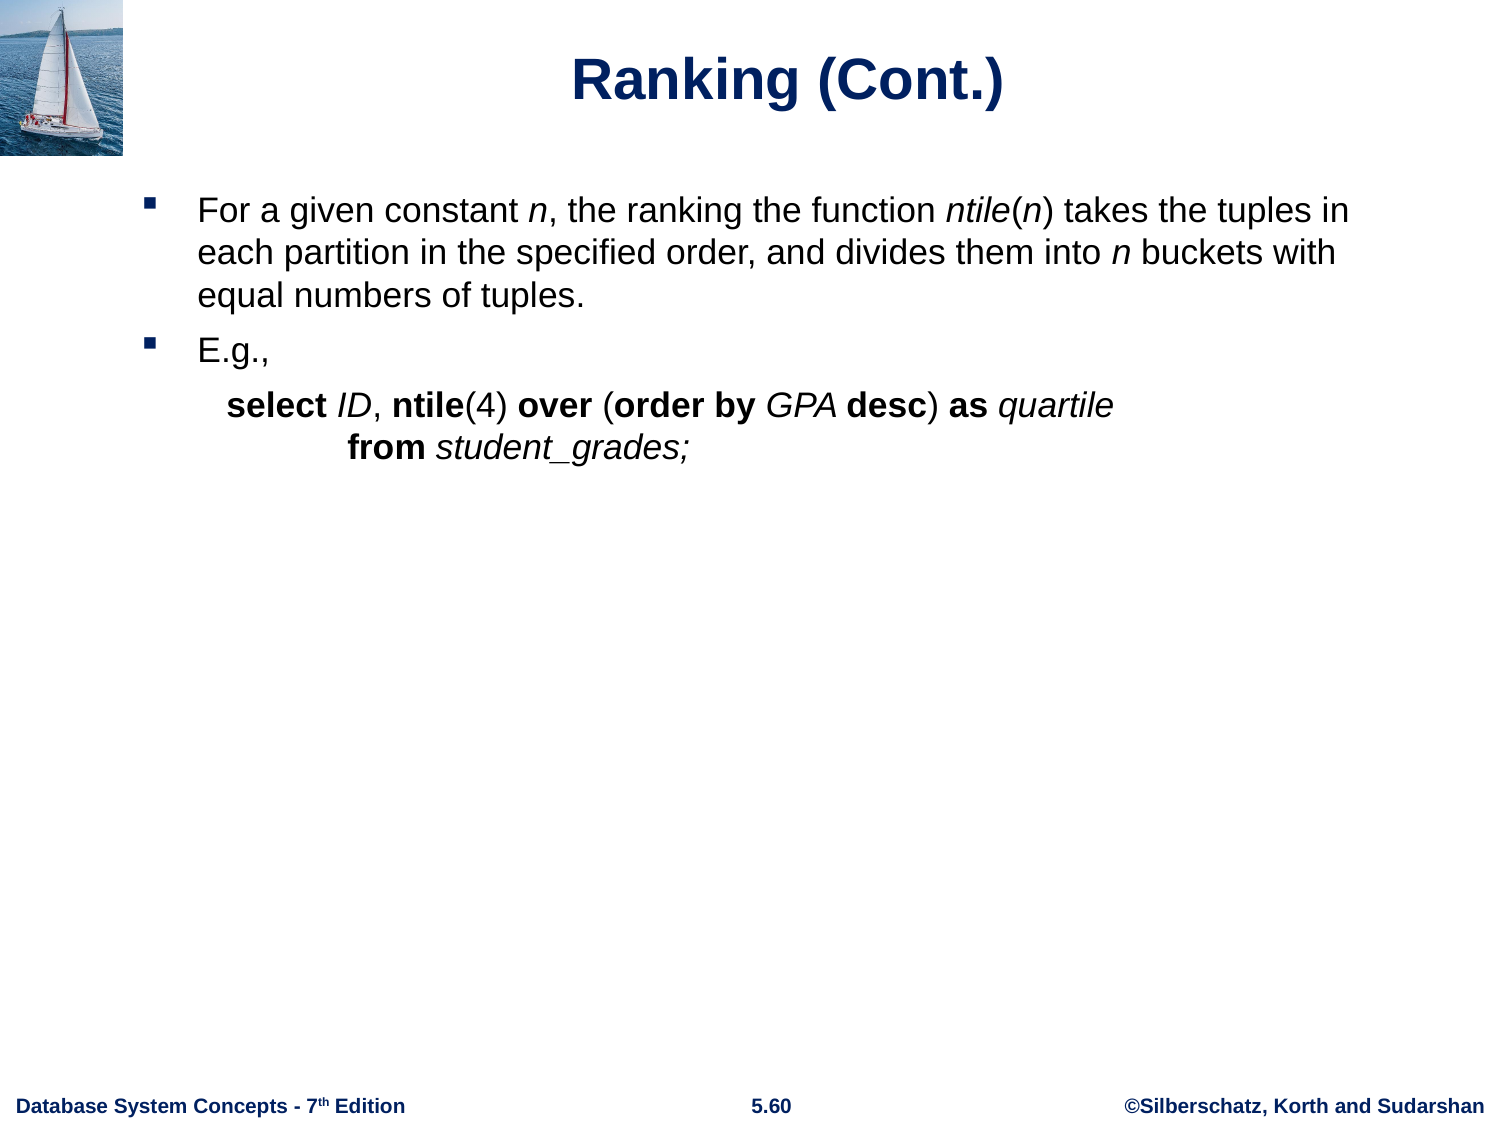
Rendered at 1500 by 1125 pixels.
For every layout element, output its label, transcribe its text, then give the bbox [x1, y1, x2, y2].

picture [0, 0, 123, 156]
list For a given constant n, the ranking the function ntile(n) takes the tuples in each partition in the specified order, and divides them into n buckets with equal numbers of tuples. E.g., select ID, ntile(4) over (order by GPA desc) as quartile from student_grades; [126, 179, 1391, 984]
title Ranking (Cont.) [125, 18, 1452, 120]
